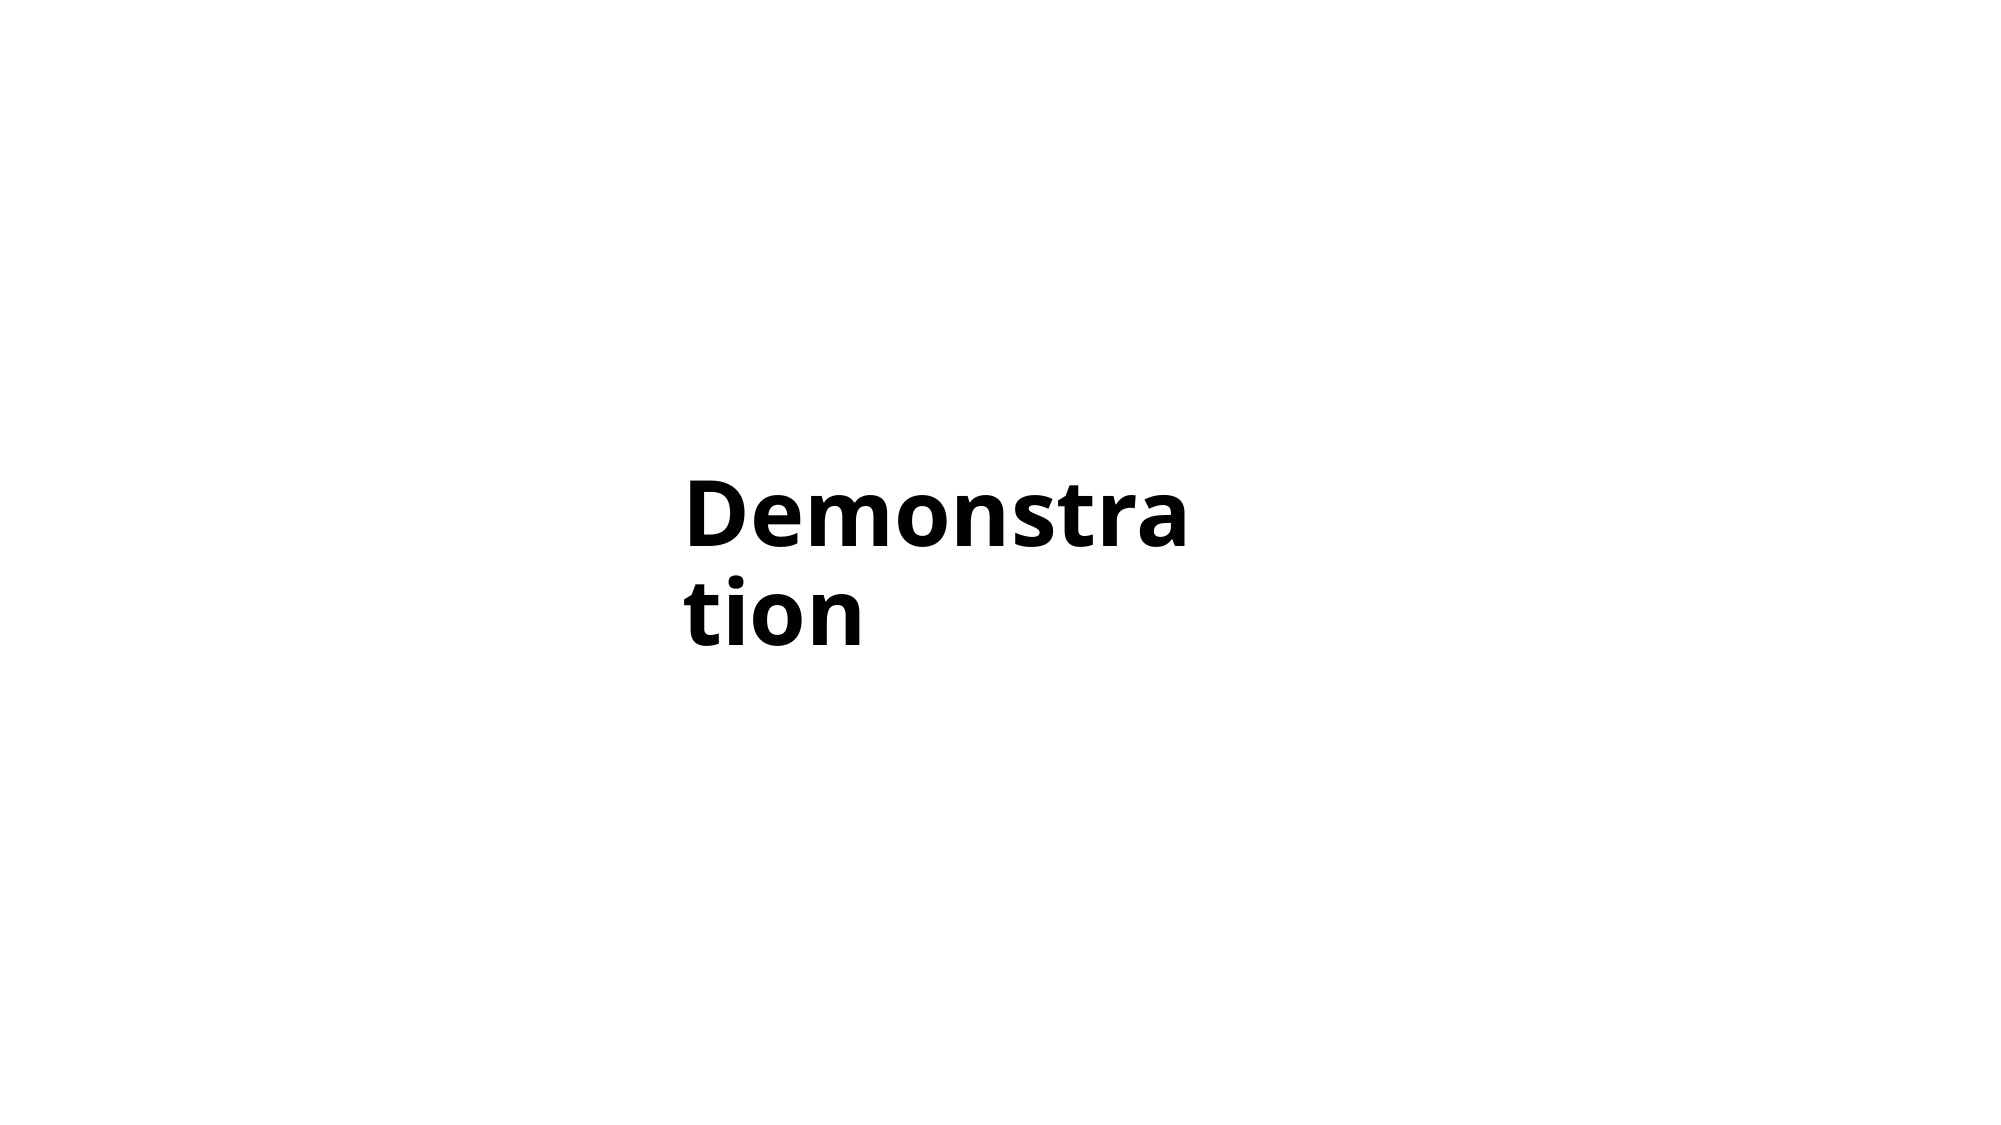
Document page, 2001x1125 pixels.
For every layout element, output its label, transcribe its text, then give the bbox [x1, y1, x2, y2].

text_box Demonstration [667, 459, 1239, 598]
